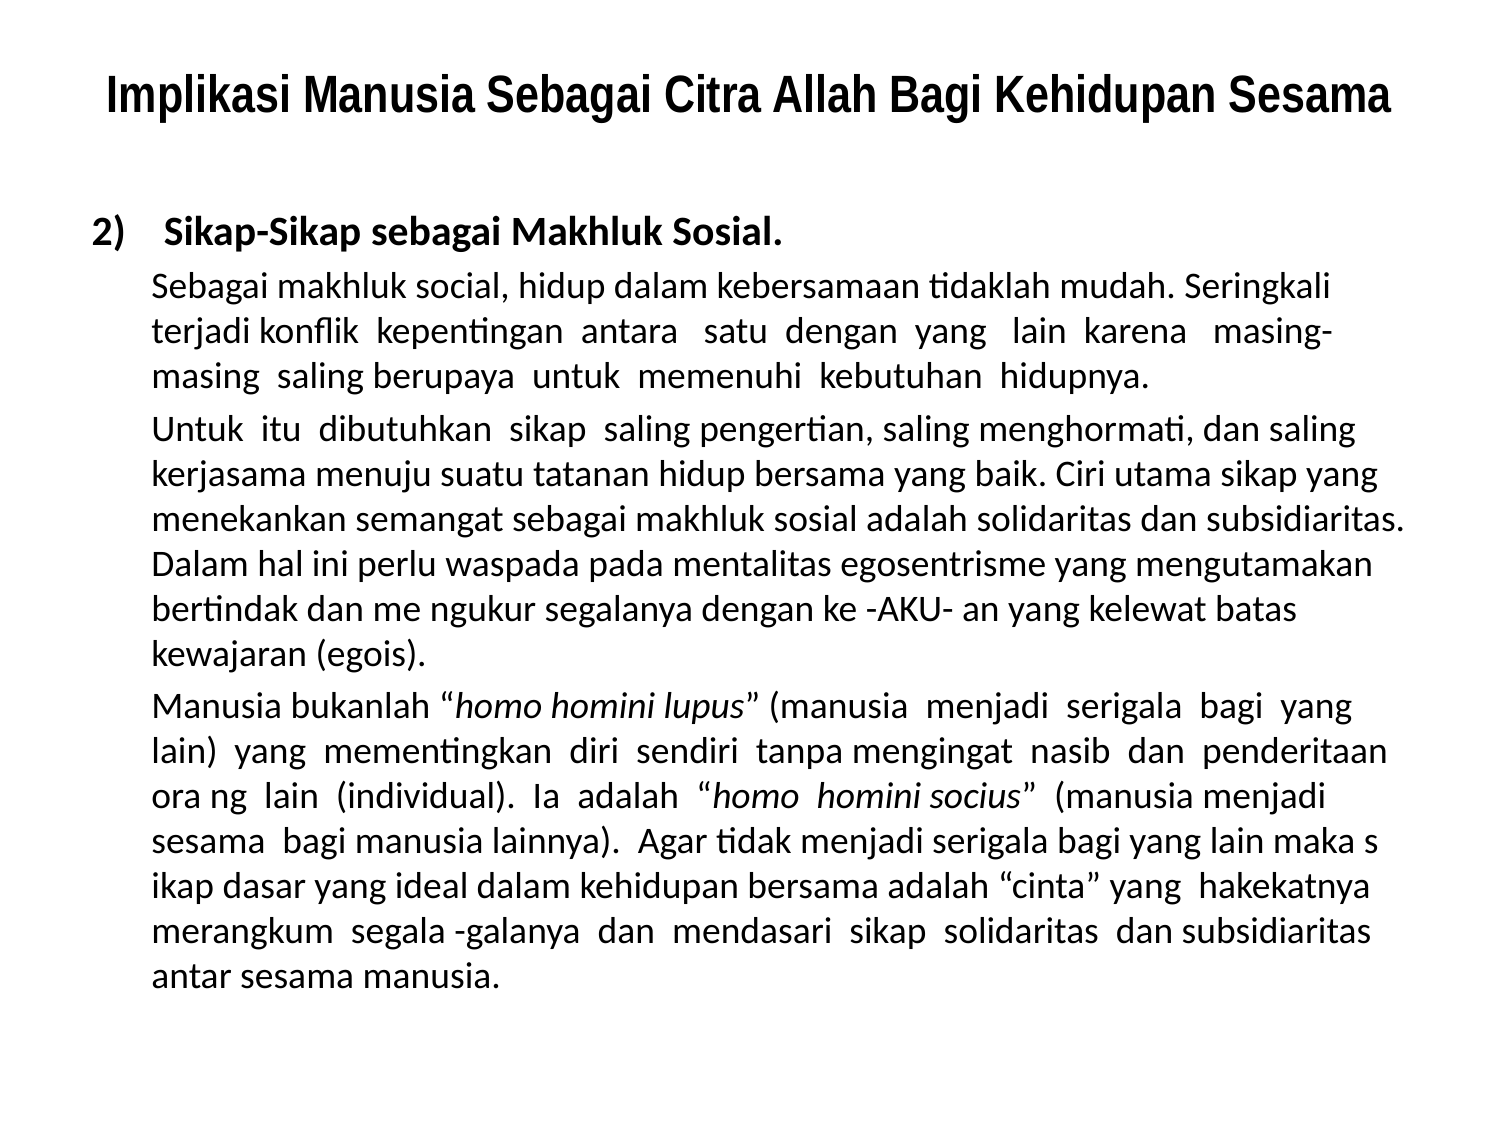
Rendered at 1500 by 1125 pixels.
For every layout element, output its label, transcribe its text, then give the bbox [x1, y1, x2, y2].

list 2) Sikap-Sikap sebagai Makhluk Sosial. Sebagai makhluk social, hidup dalam kebersamaan tidaklah mudah. Seringkali terjadi konflik kepentingan antara satu dengan yang lain karena masing-masing saling berupaya untuk memenuhi kebutuhan hidupnya. Untuk itu dibutuhkan sikap saling pengertian, saling menghormati, dan saling kerjasama menuju suatu tatanan hidup bersama yang baik. Ciri utama sikap yang menekankan semangat sebagai makhluk sosial adalah solidaritas dan subsidiaritas. Dalam hal ini perlu waspada pada mentalitas egosentrisme yang mengutamakan bertindak dan me ngukur segalanya dengan ke -AKU- an yang kelewat batas kewajaran (egois). Manusia bukanlah “homo homini lupus” (manusia menjadi serigala bagi yang lain) yang mementingkan diri sendiri tanpa mengingat nasib dan penderitaan ora ng lain (individual). Ia adalah “homo homini socius” (manusia menjadi sesama bagi manusia lainnya). Agar tidak menjadi serigala bagi yang lain maka s ikap dasar yang ideal dalam kehidupan bersama adalah “cinta” yang hakekatnya merangkum segala -galanya dan mendasari sikap solidaritas dan subsidiaritas antar sesama manusia. [76, 196, 1427, 1012]
title Implikasi Manusia Sebagai Citra Allah Bagi Kehidupan Sesama [75, 45, 1425, 138]
